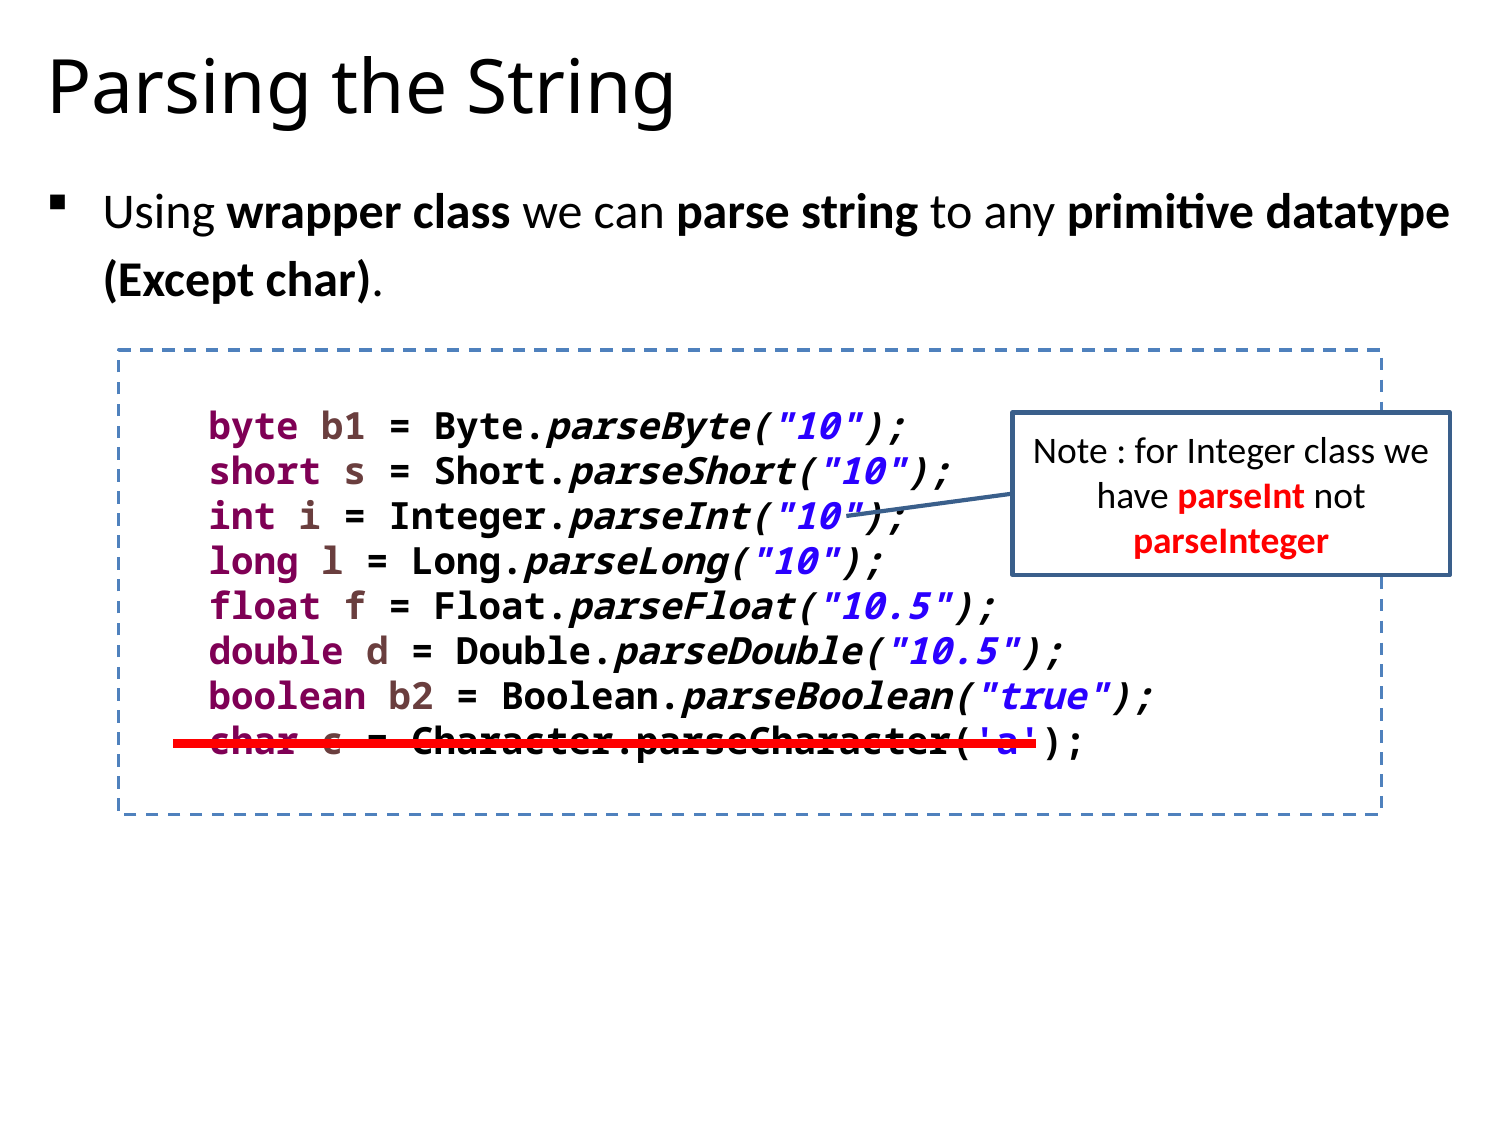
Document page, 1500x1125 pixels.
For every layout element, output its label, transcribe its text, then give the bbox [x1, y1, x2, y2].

title Parsing the String [31, 17, 1469, 150]
list Using wrapper class we can parse string to any primitive datatype (Except char). [31, 162, 1469, 338]
text_box Note : for Integer class we have parseInt not parseInteger [846, 410, 1452, 577]
text_box byte b1 = Byte.parseByte("10"); short s = Short.parseShort("10"); int i = Integer.parseInt("10"); long l = Long.parseLong("10"); float f = Float.parseFloat("10.5"); double d = Double.parseDouble("10.5"); boolean b2 = Boolean.parseBoolean("true"); char c = Character.parseCharacter('a'); [118, 349, 1382, 815]
